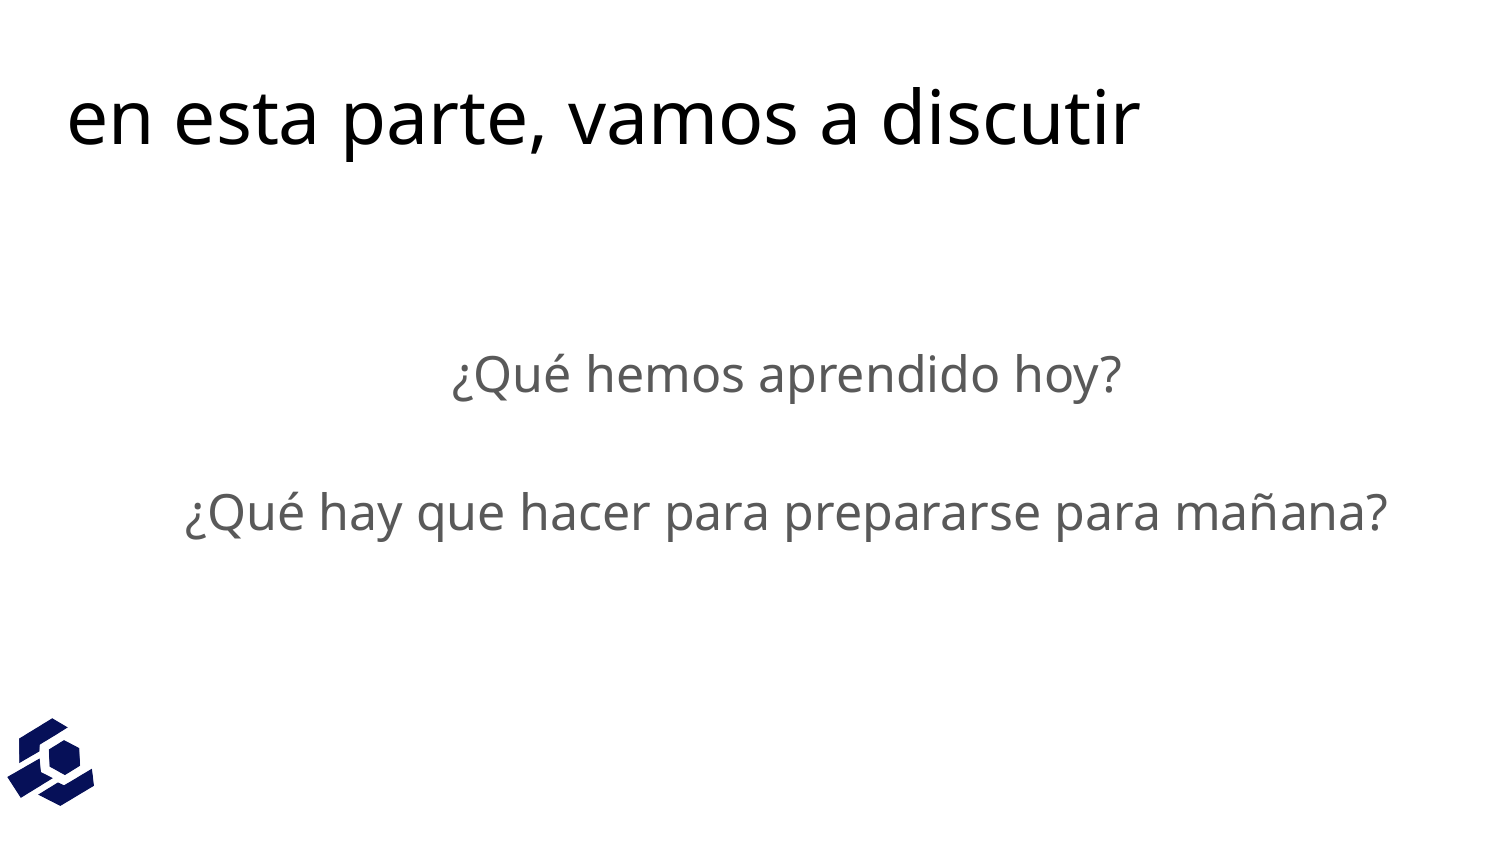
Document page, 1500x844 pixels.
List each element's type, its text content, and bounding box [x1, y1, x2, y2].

list ¿Qué hemos aprendido hoy? ¿Qué hay que hacer para prepararse para mañana? [51, 189, 1449, 750]
title en esta parte, vamos a discutir [51, 72, 1449, 167]
picture [7, 718, 94, 806]
